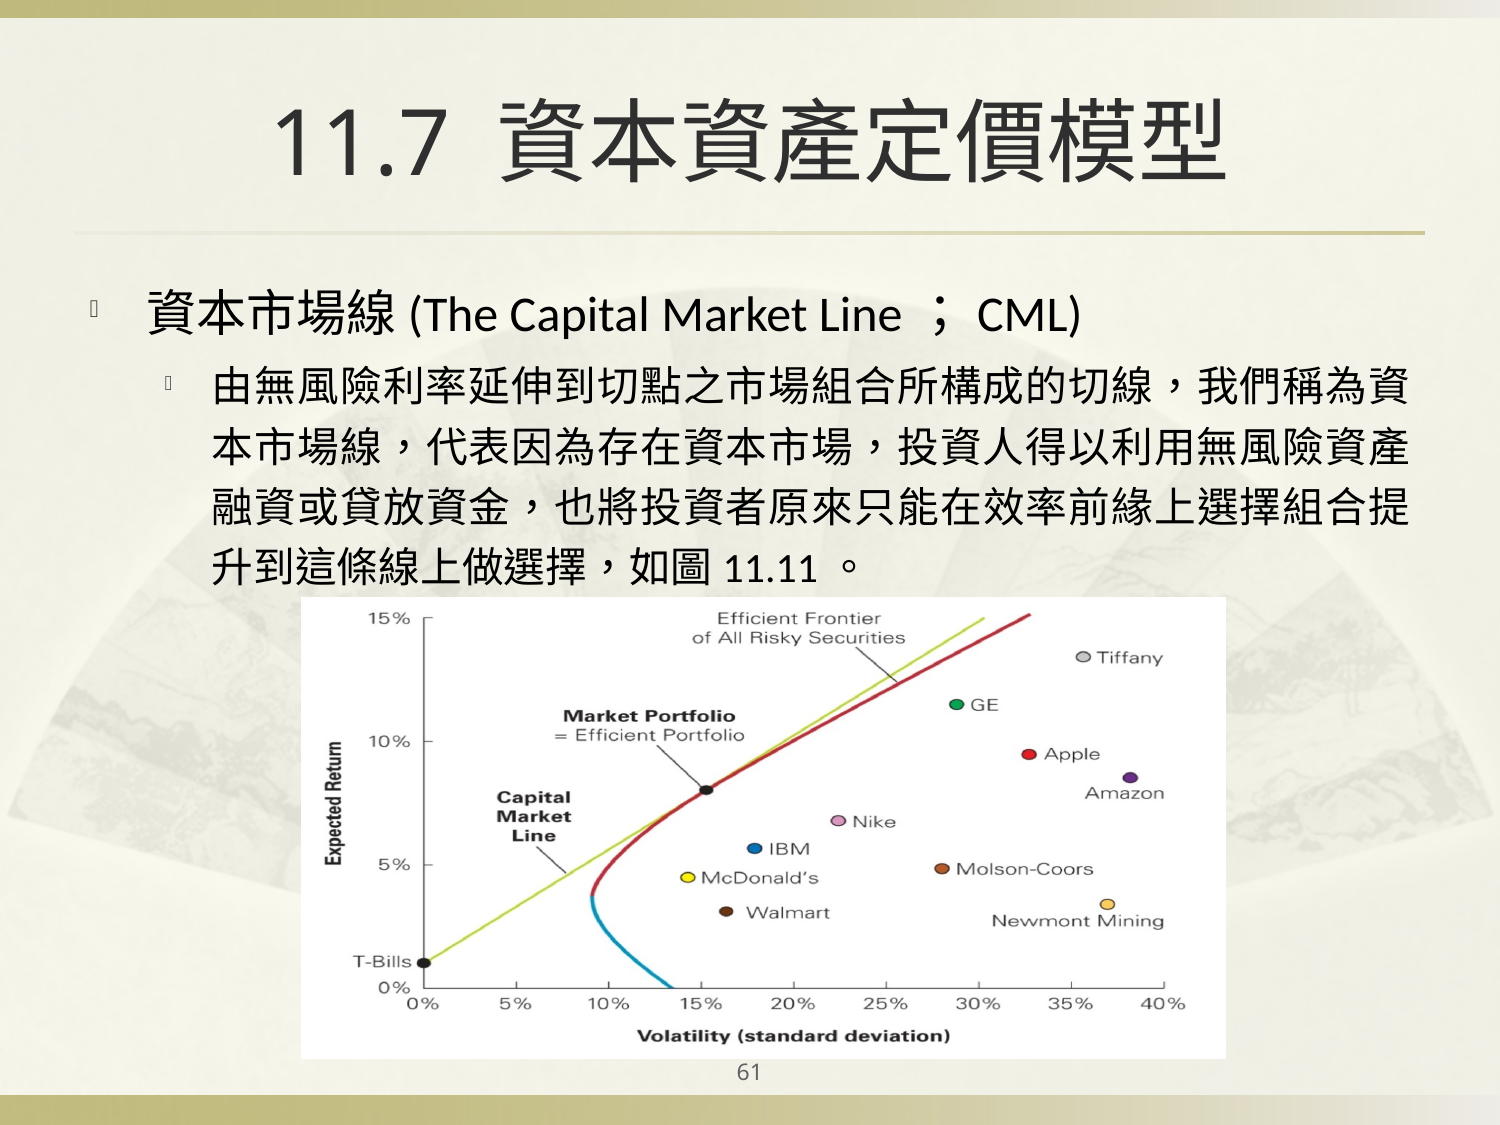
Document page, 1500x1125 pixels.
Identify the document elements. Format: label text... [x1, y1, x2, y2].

picture [300, 597, 1226, 1060]
title 11.7 資本資產定價模型 [75, 45, 1425, 233]
list 資本市場線(The Capital Market Line；CML) 由無風險利率延伸到切點之市場組合所構成的切線，我們稱為資本市場線，代表因為存在資本市場，投資人得以利用無風險資產融資或貸放資金，也將投資者原來只能在效率前緣上選擇組合提升到這條線上做選擇，如圖11.11。 [75, 262, 1425, 1032]
slide_number 61 [675, 1070, 825, 1097]
